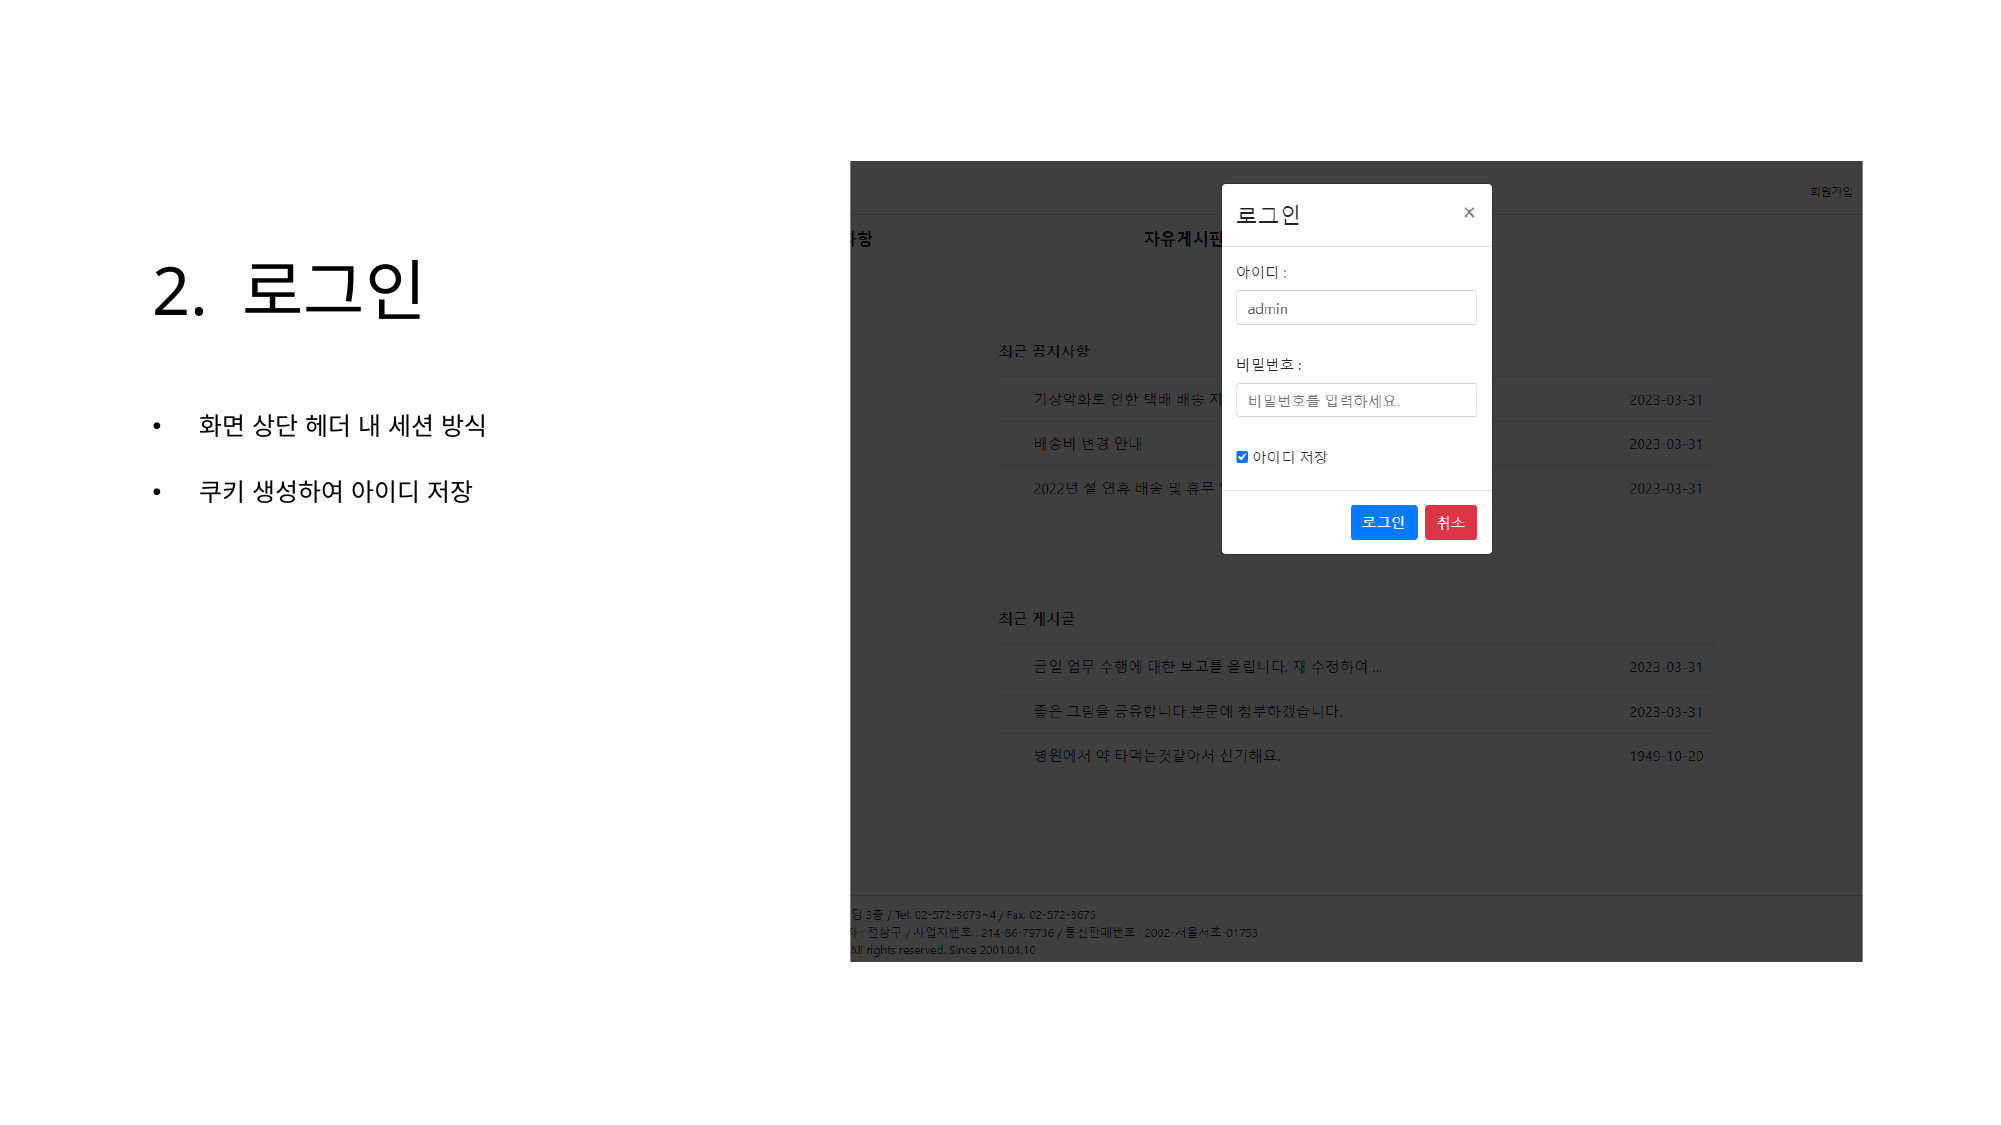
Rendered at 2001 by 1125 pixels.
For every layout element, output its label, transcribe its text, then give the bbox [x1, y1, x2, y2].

picture [850, 161, 1863, 962]
title 2. 로그인 [137, 75, 783, 337]
list 화면 상단 헤더 내 세션 방식 쿠키 생성하여 아이디 저장 [137, 337, 783, 963]
